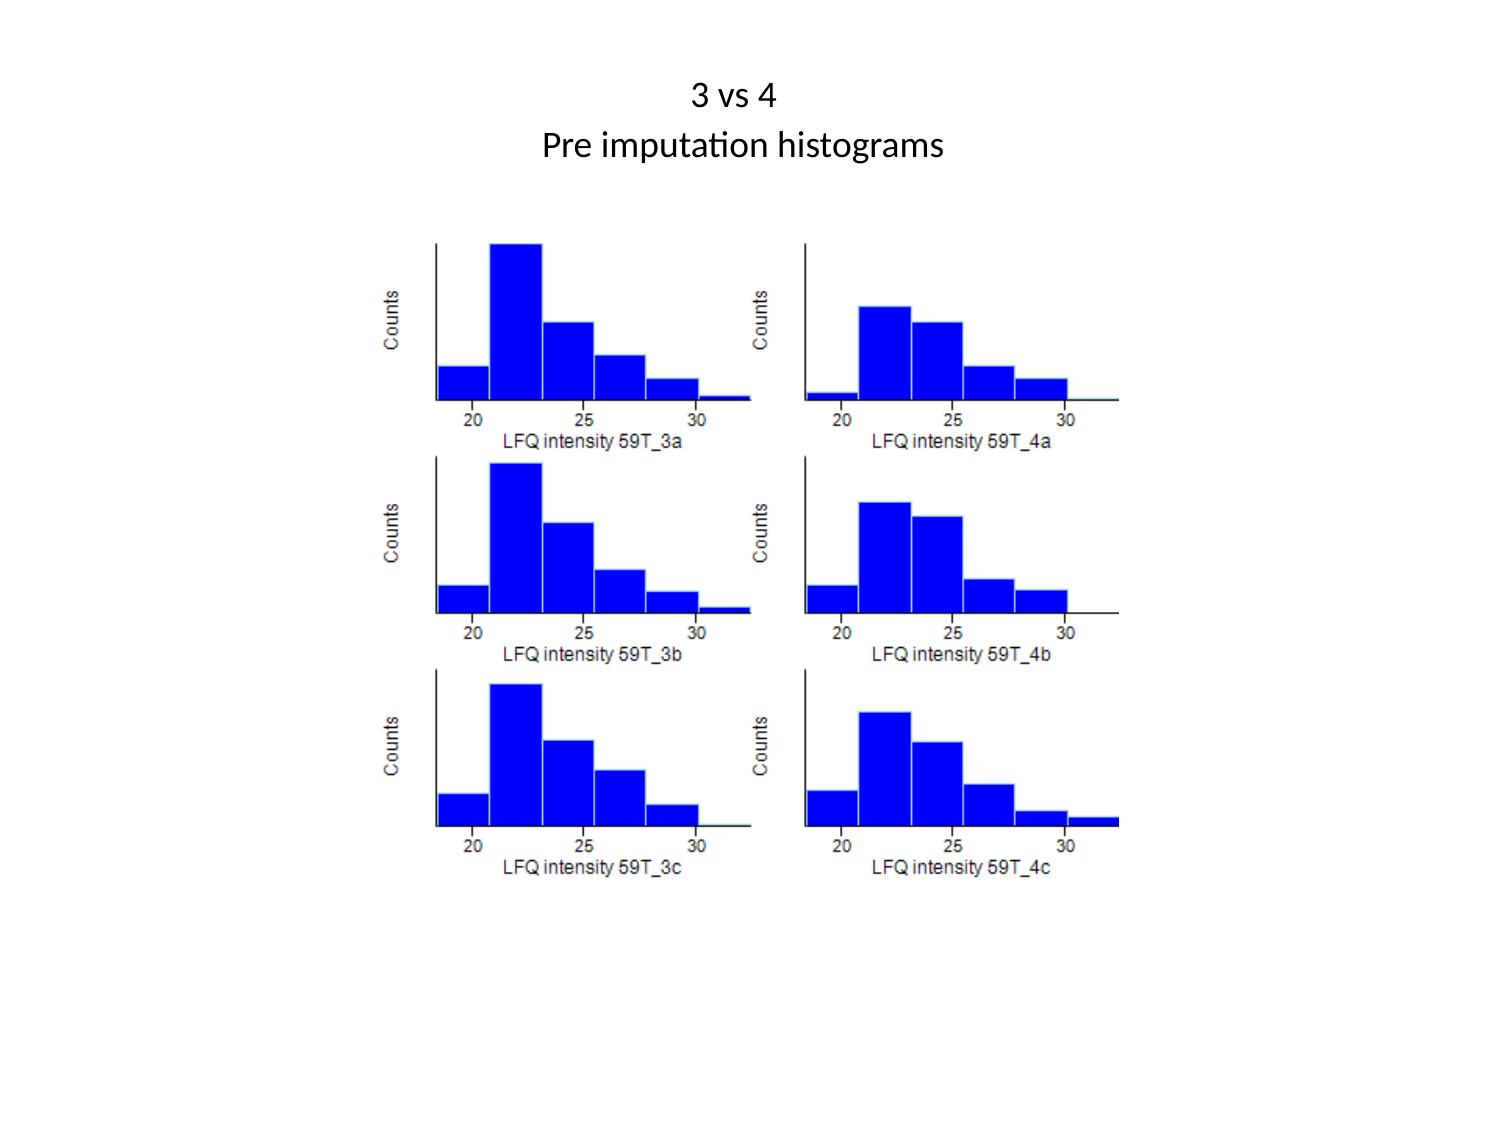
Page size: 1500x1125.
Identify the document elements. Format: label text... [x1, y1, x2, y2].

text_box 3 vs 4 [675, 62, 792, 123]
text_box Pre imputation histograms [527, 112, 960, 173]
picture [380, 243, 1119, 882]
